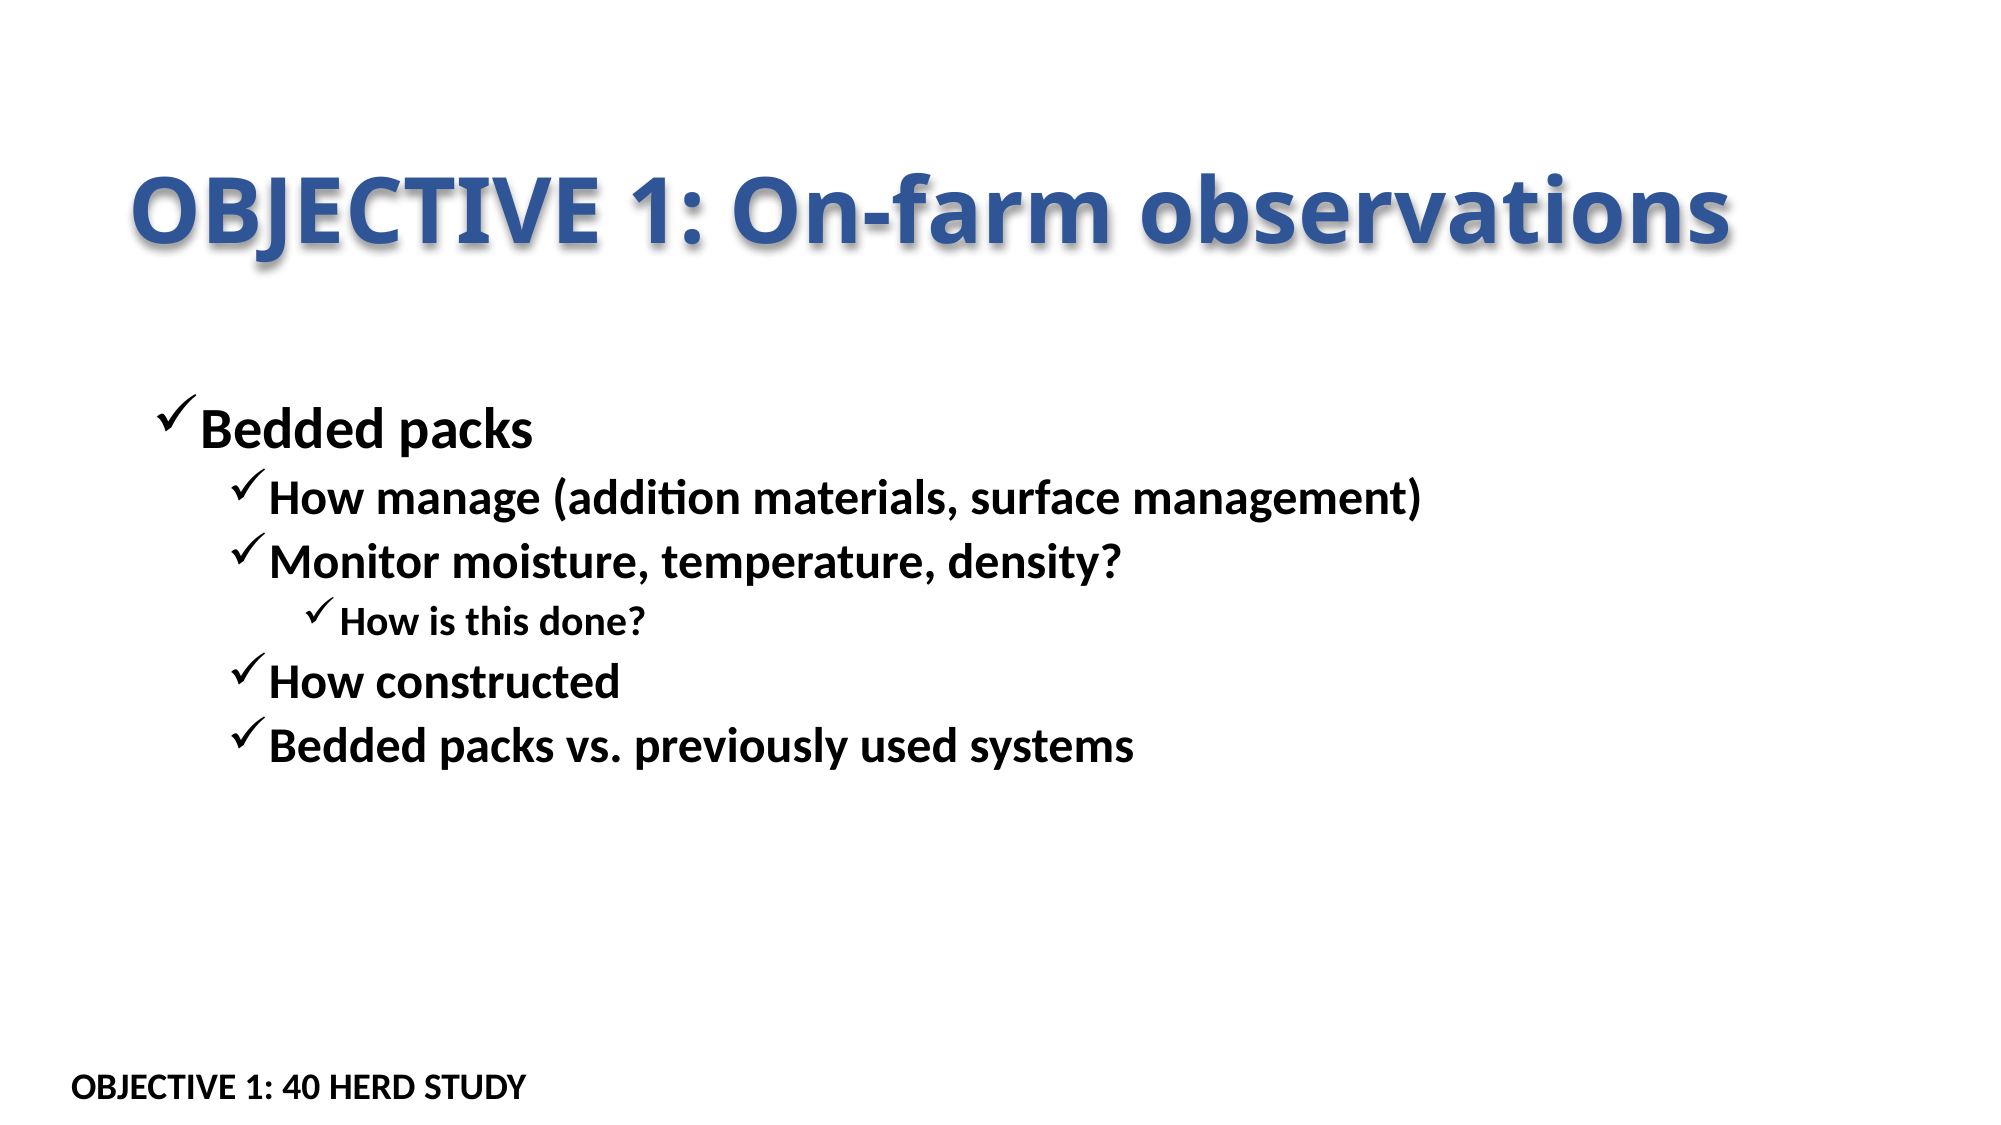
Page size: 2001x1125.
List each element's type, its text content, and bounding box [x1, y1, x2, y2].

text_box OBJECTIVE 1: On-farm observations [114, 109, 1864, 318]
list Bedded packs How manage (addition materials, surface management) Monitor moisture, temperature, density? How is this done? How constructed Bedded packs vs. previously used systems [137, 330, 1863, 1014]
text_box OBJECTIVE 1: 40 HERD STUDY [56, 1054, 677, 1114]
